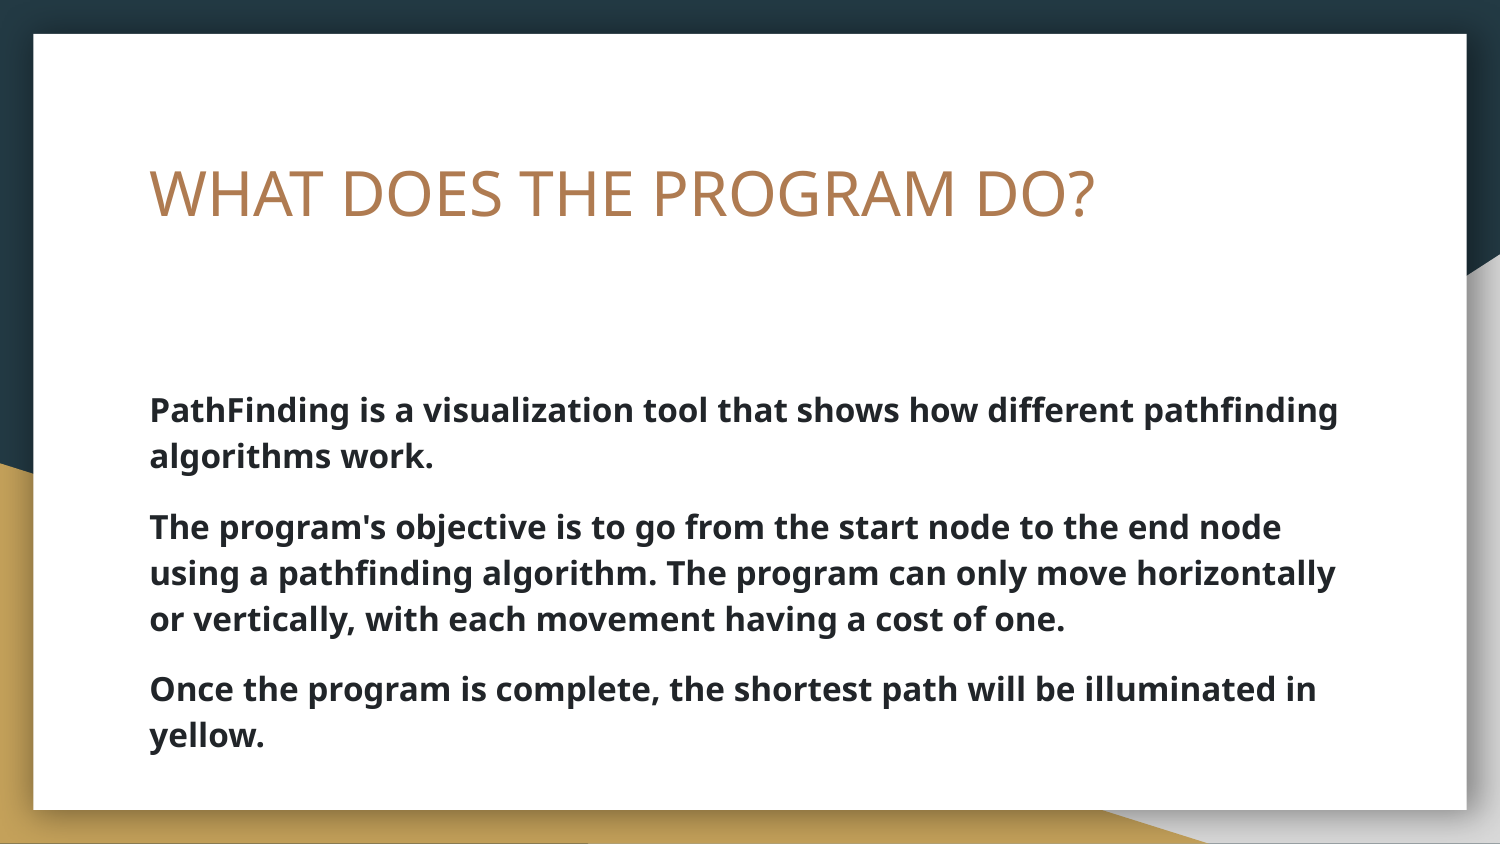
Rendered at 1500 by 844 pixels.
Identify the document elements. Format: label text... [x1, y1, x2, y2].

list PathFinding is a visualization tool that shows how different pathfinding algorithms work. The program's objective is to go from the start node to the end node using a pathfinding algorithm. The program can only move horizontally or vertically, with each movement having a cost of one. Once the program is complete, the shortest path will be illuminated in yellow. [134, 326, 1366, 729]
title WHAT DOES THE PROGRAM DO? [134, 138, 1366, 296]
